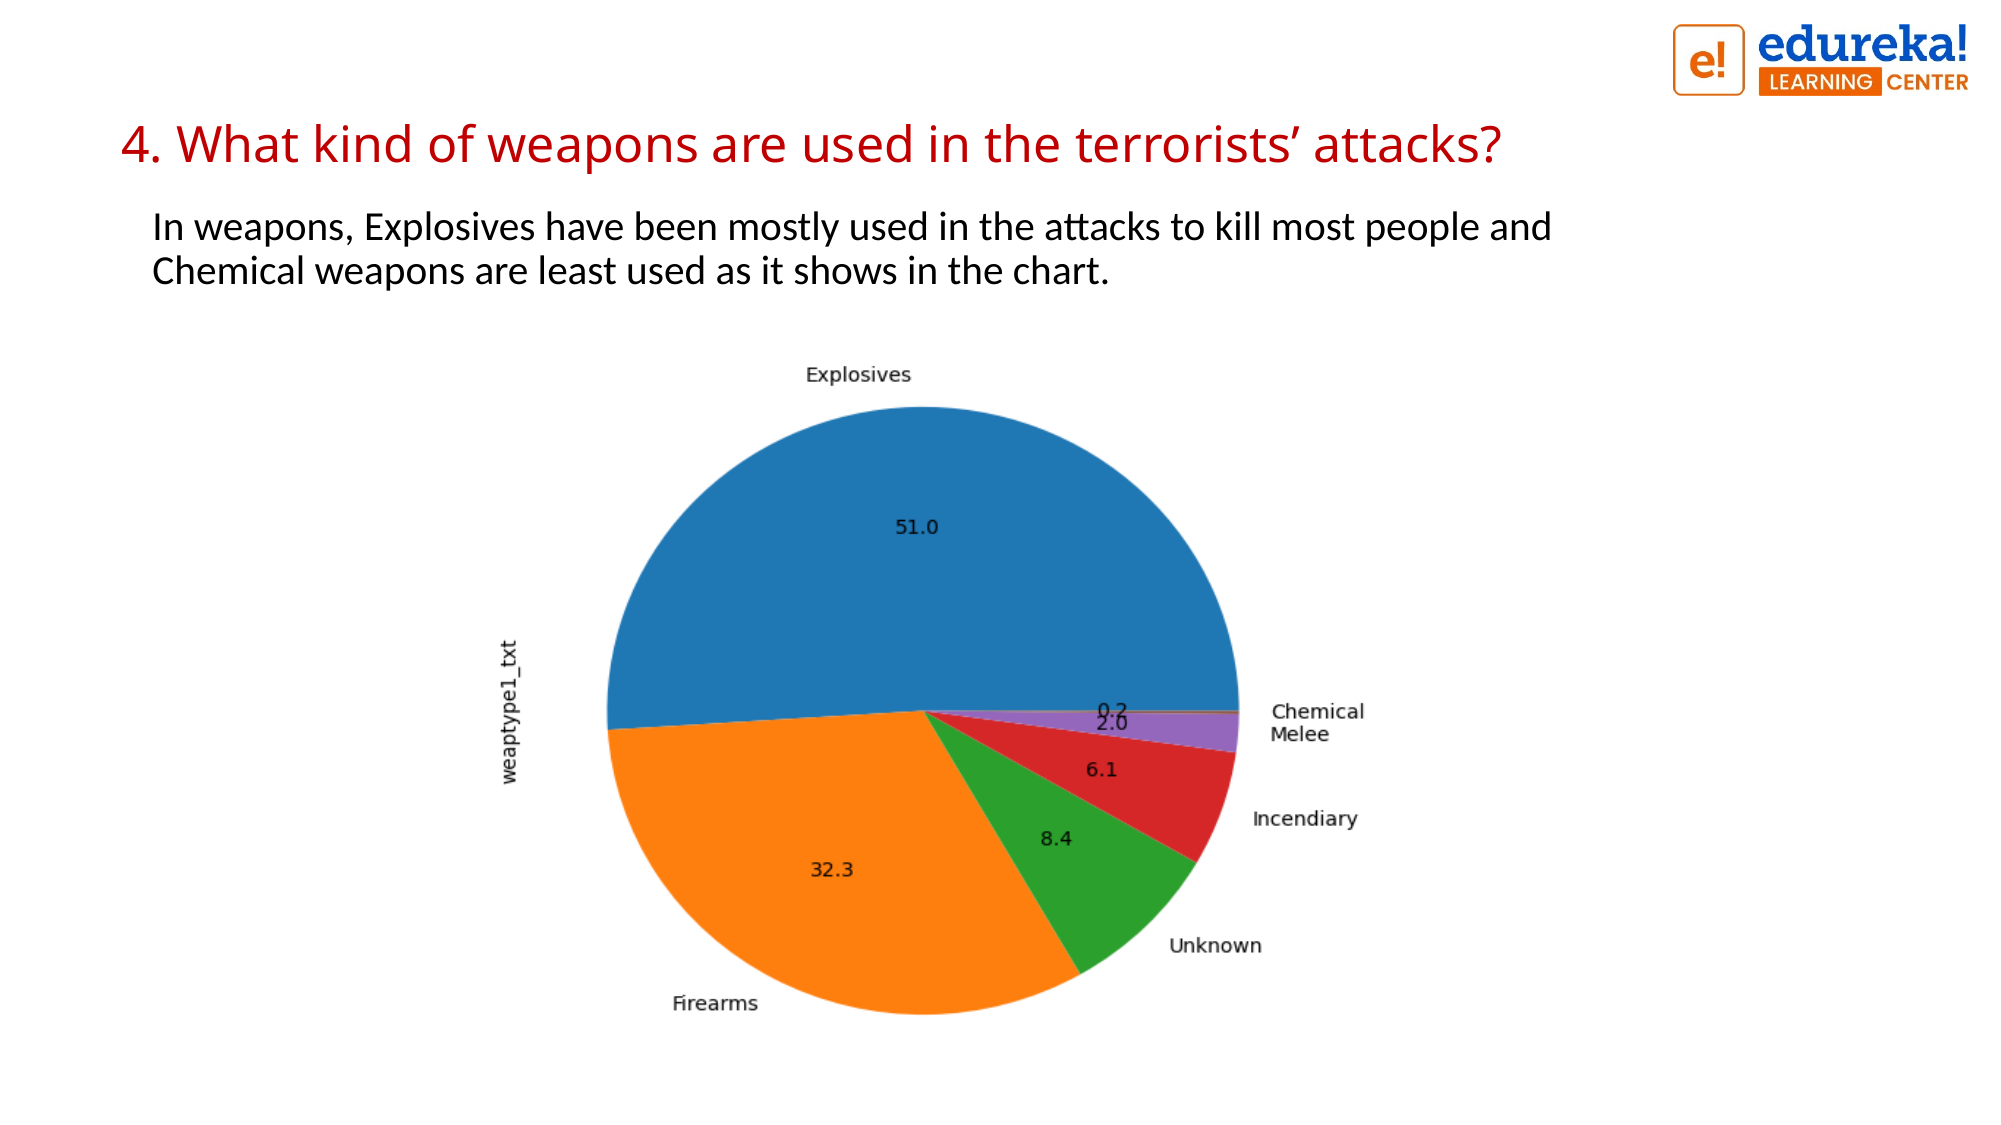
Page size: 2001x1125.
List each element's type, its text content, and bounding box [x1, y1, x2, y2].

title 4. What kind of weapons are used in the terrorists’ attacks? [106, 37, 1832, 255]
list In weapons, Explosives have been mostly used in the attacks to kill most people and Chemical weapons are least used as it shows in the chart. [137, 197, 1728, 303]
picture [485, 317, 1380, 1105]
picture [1673, 24, 1968, 96]
